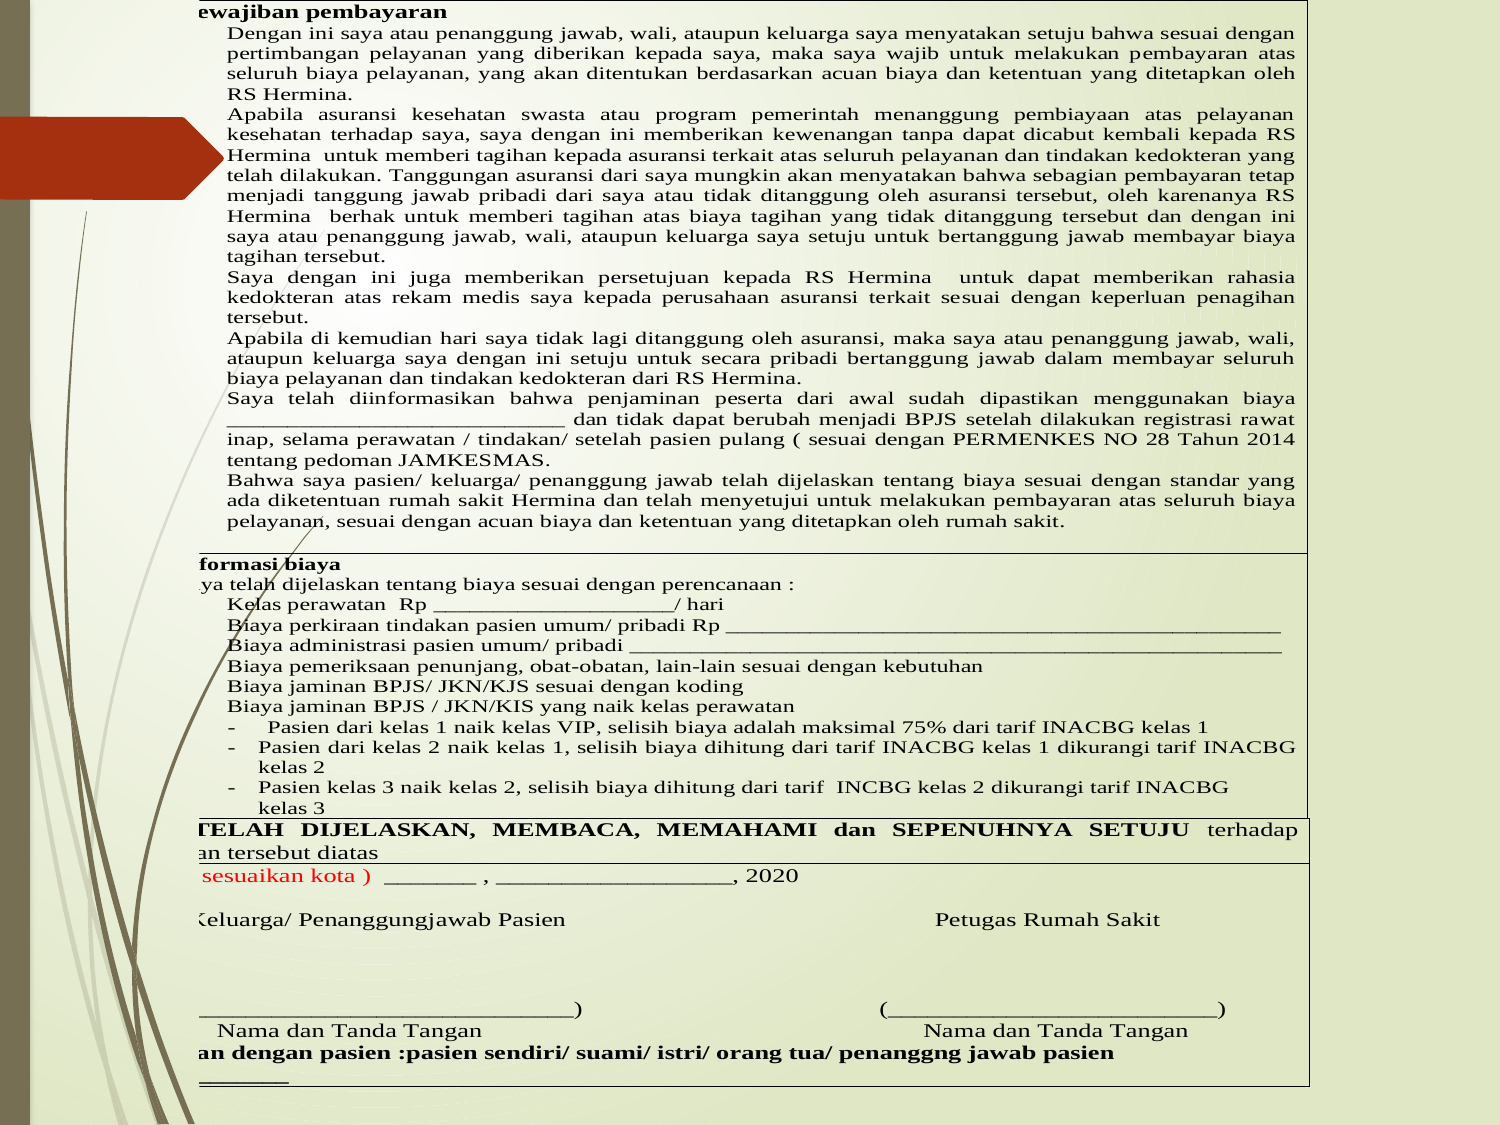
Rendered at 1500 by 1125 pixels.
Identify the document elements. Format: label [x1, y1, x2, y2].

picture [198, 0, 1418, 1125]
